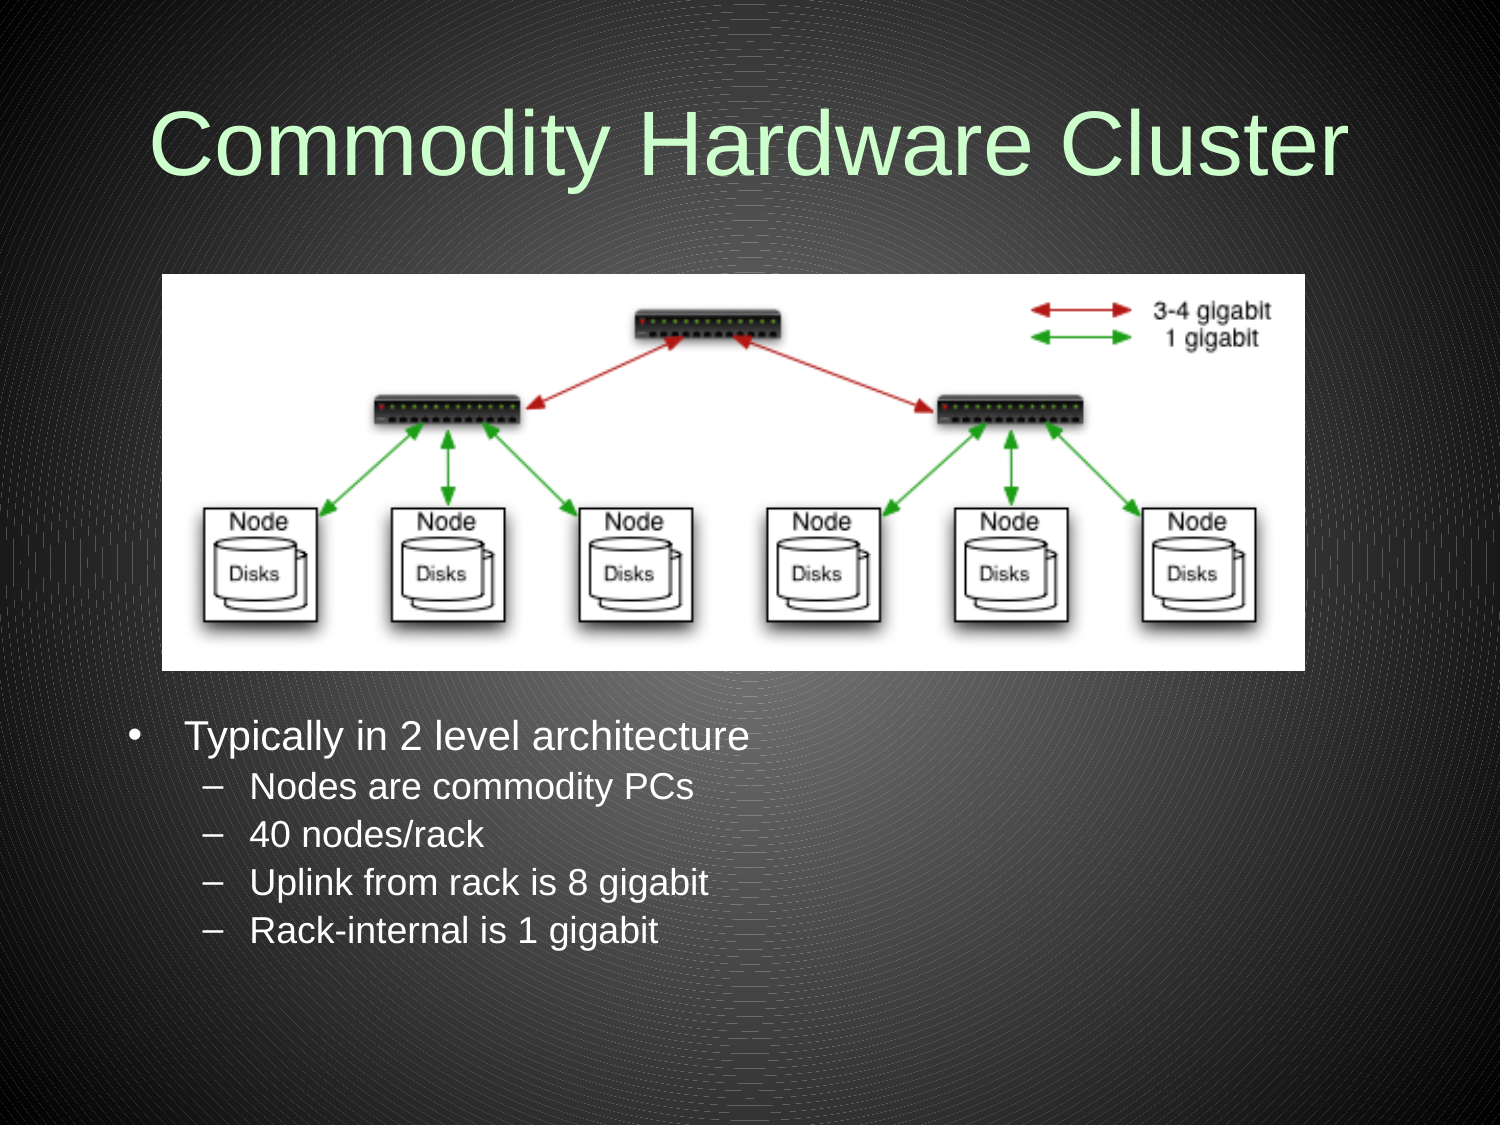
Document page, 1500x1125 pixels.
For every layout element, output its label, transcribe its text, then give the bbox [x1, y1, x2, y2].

title Commodity Hardware Cluster [75, 45, 1425, 233]
list Typically in 2 level architecture Nodes are commodity PCs 40 nodes/rack Uplink from rack is 8 gigabit Rack-internal is 1 gigabit [112, 707, 1388, 1033]
picture [162, 274, 1305, 672]
